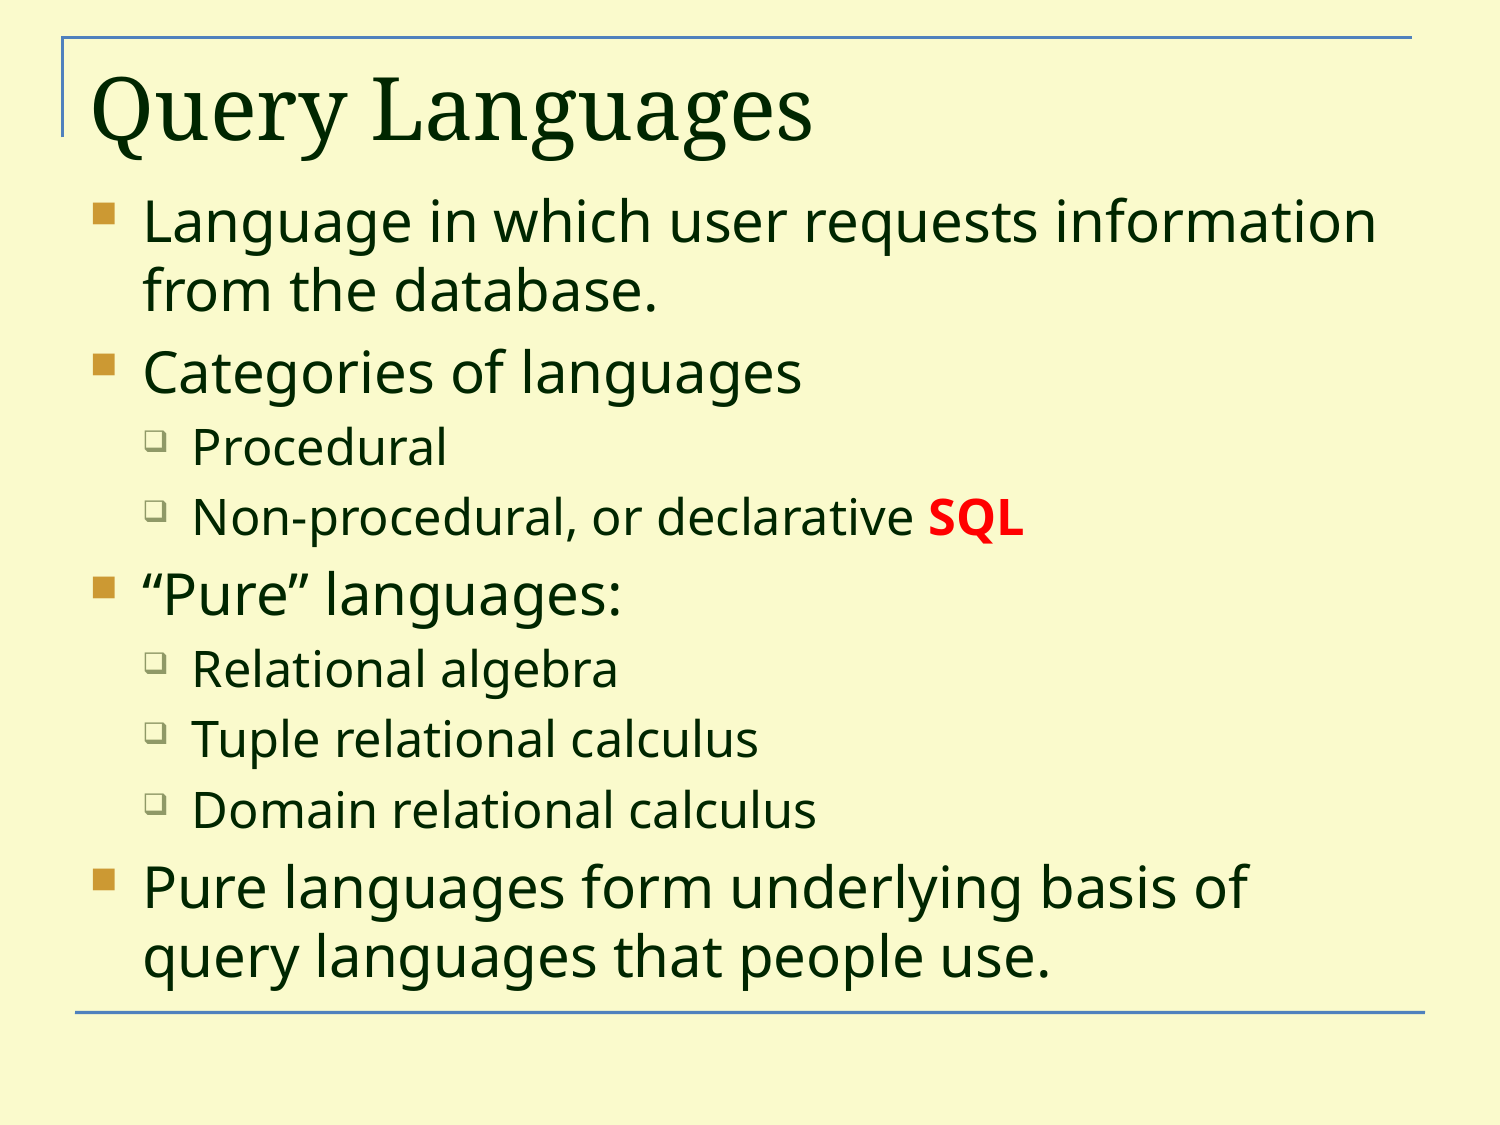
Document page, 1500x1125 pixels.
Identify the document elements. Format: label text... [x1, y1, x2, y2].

text_box Language in which user requests information from the database. Categories of languages Procedural Non-procedural, or declarative SQL “Pure” languages: Relational algebra Tuple relational calculus Domain relational calculus Pure languages form underlying basis of query languages that people use. [74, 176, 1425, 1000]
text_box Query Languages [74, 45, 1425, 176]
